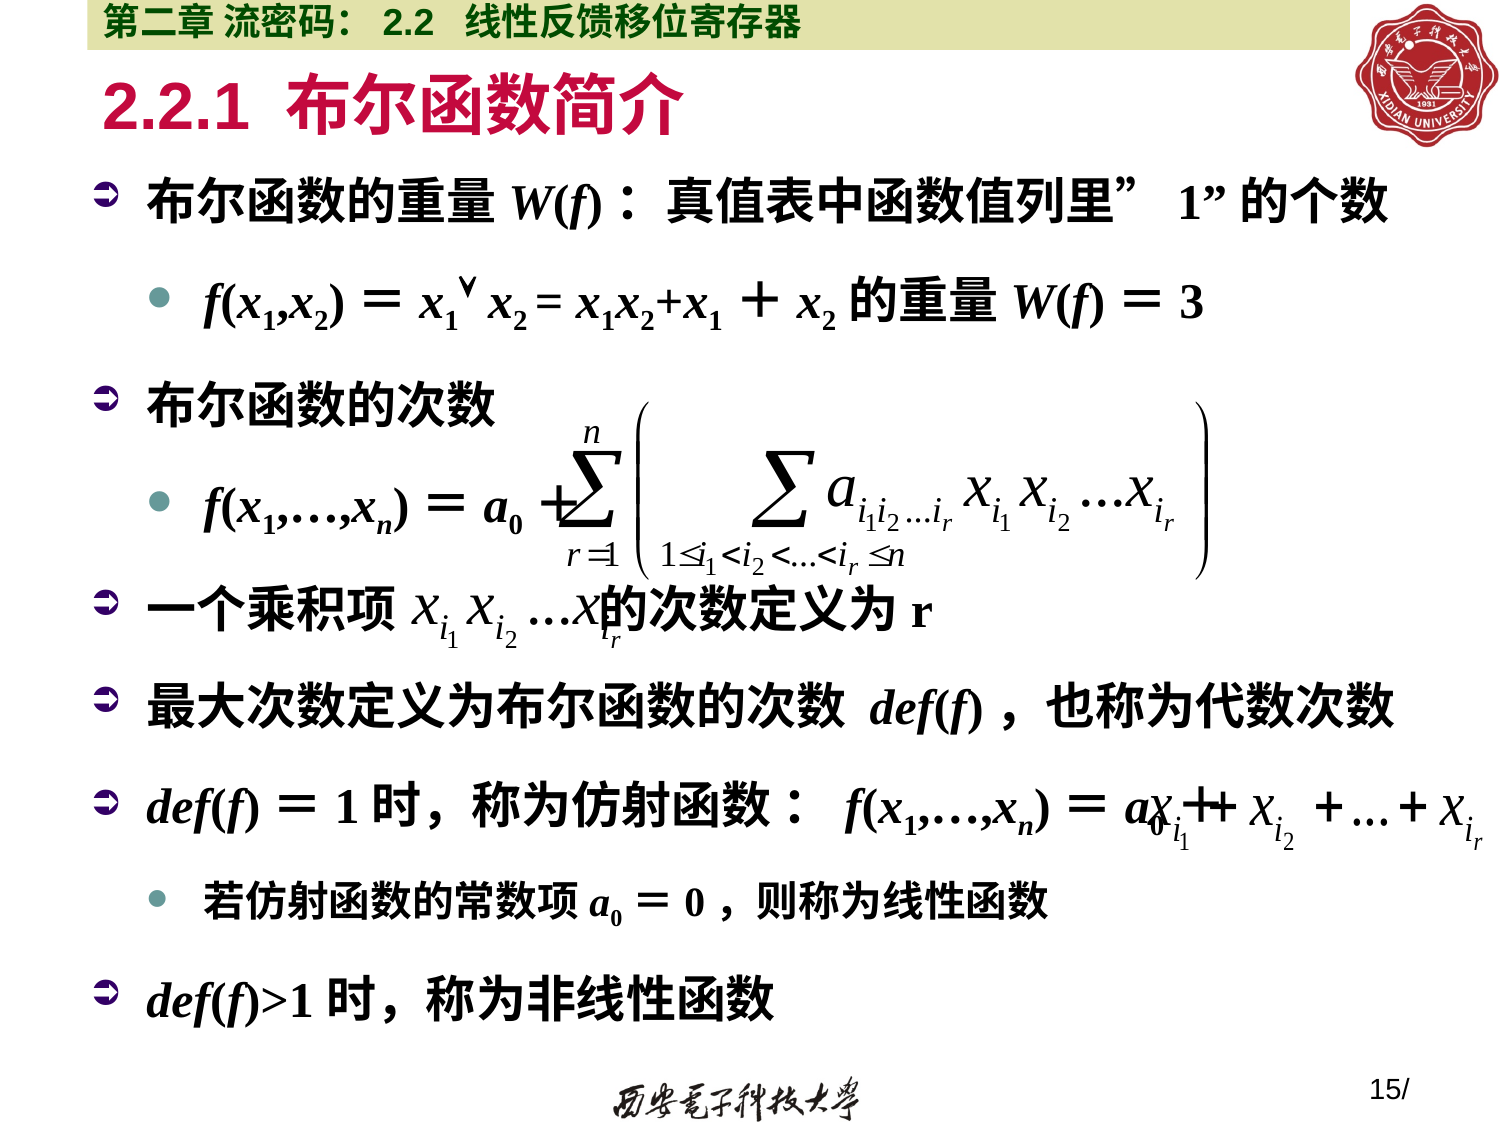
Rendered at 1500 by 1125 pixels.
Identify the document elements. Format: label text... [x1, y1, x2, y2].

slide_number 15/ [1212, 1062, 1426, 1113]
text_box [549, 387, 1226, 596]
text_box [1137, 762, 1500, 863]
text_box 第二章 流密码：2.2 线性反馈移位寄存器 [87, 0, 1350, 50]
title 2.2.1 布尔函数简介 [87, 62, 1351, 149]
picture [612, 1076, 863, 1125]
list 布尔函数的重量W(f)：真值表中函数值列里”1”的个数 f(x1,x2)＝x1 x2 = x1x2+x1＋x2的重量W(f)＝3 布尔函数的次数 f(x1,…,xn)＝a0＋ 一个乘积项 的次数定义为r 最大次数定义为布尔函数的次数 def(f)，也称为代数次数 def(f)＝1时，称为仿射函数 ：f(x1,…,xn)＝a0＋ 若仿射函数的常数项a0＝0，则称为线性函数 def(f)>1时，称为非线性函数 [74, 149, 1426, 1051]
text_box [399, 562, 638, 661]
picture [1350, 0, 1500, 150]
